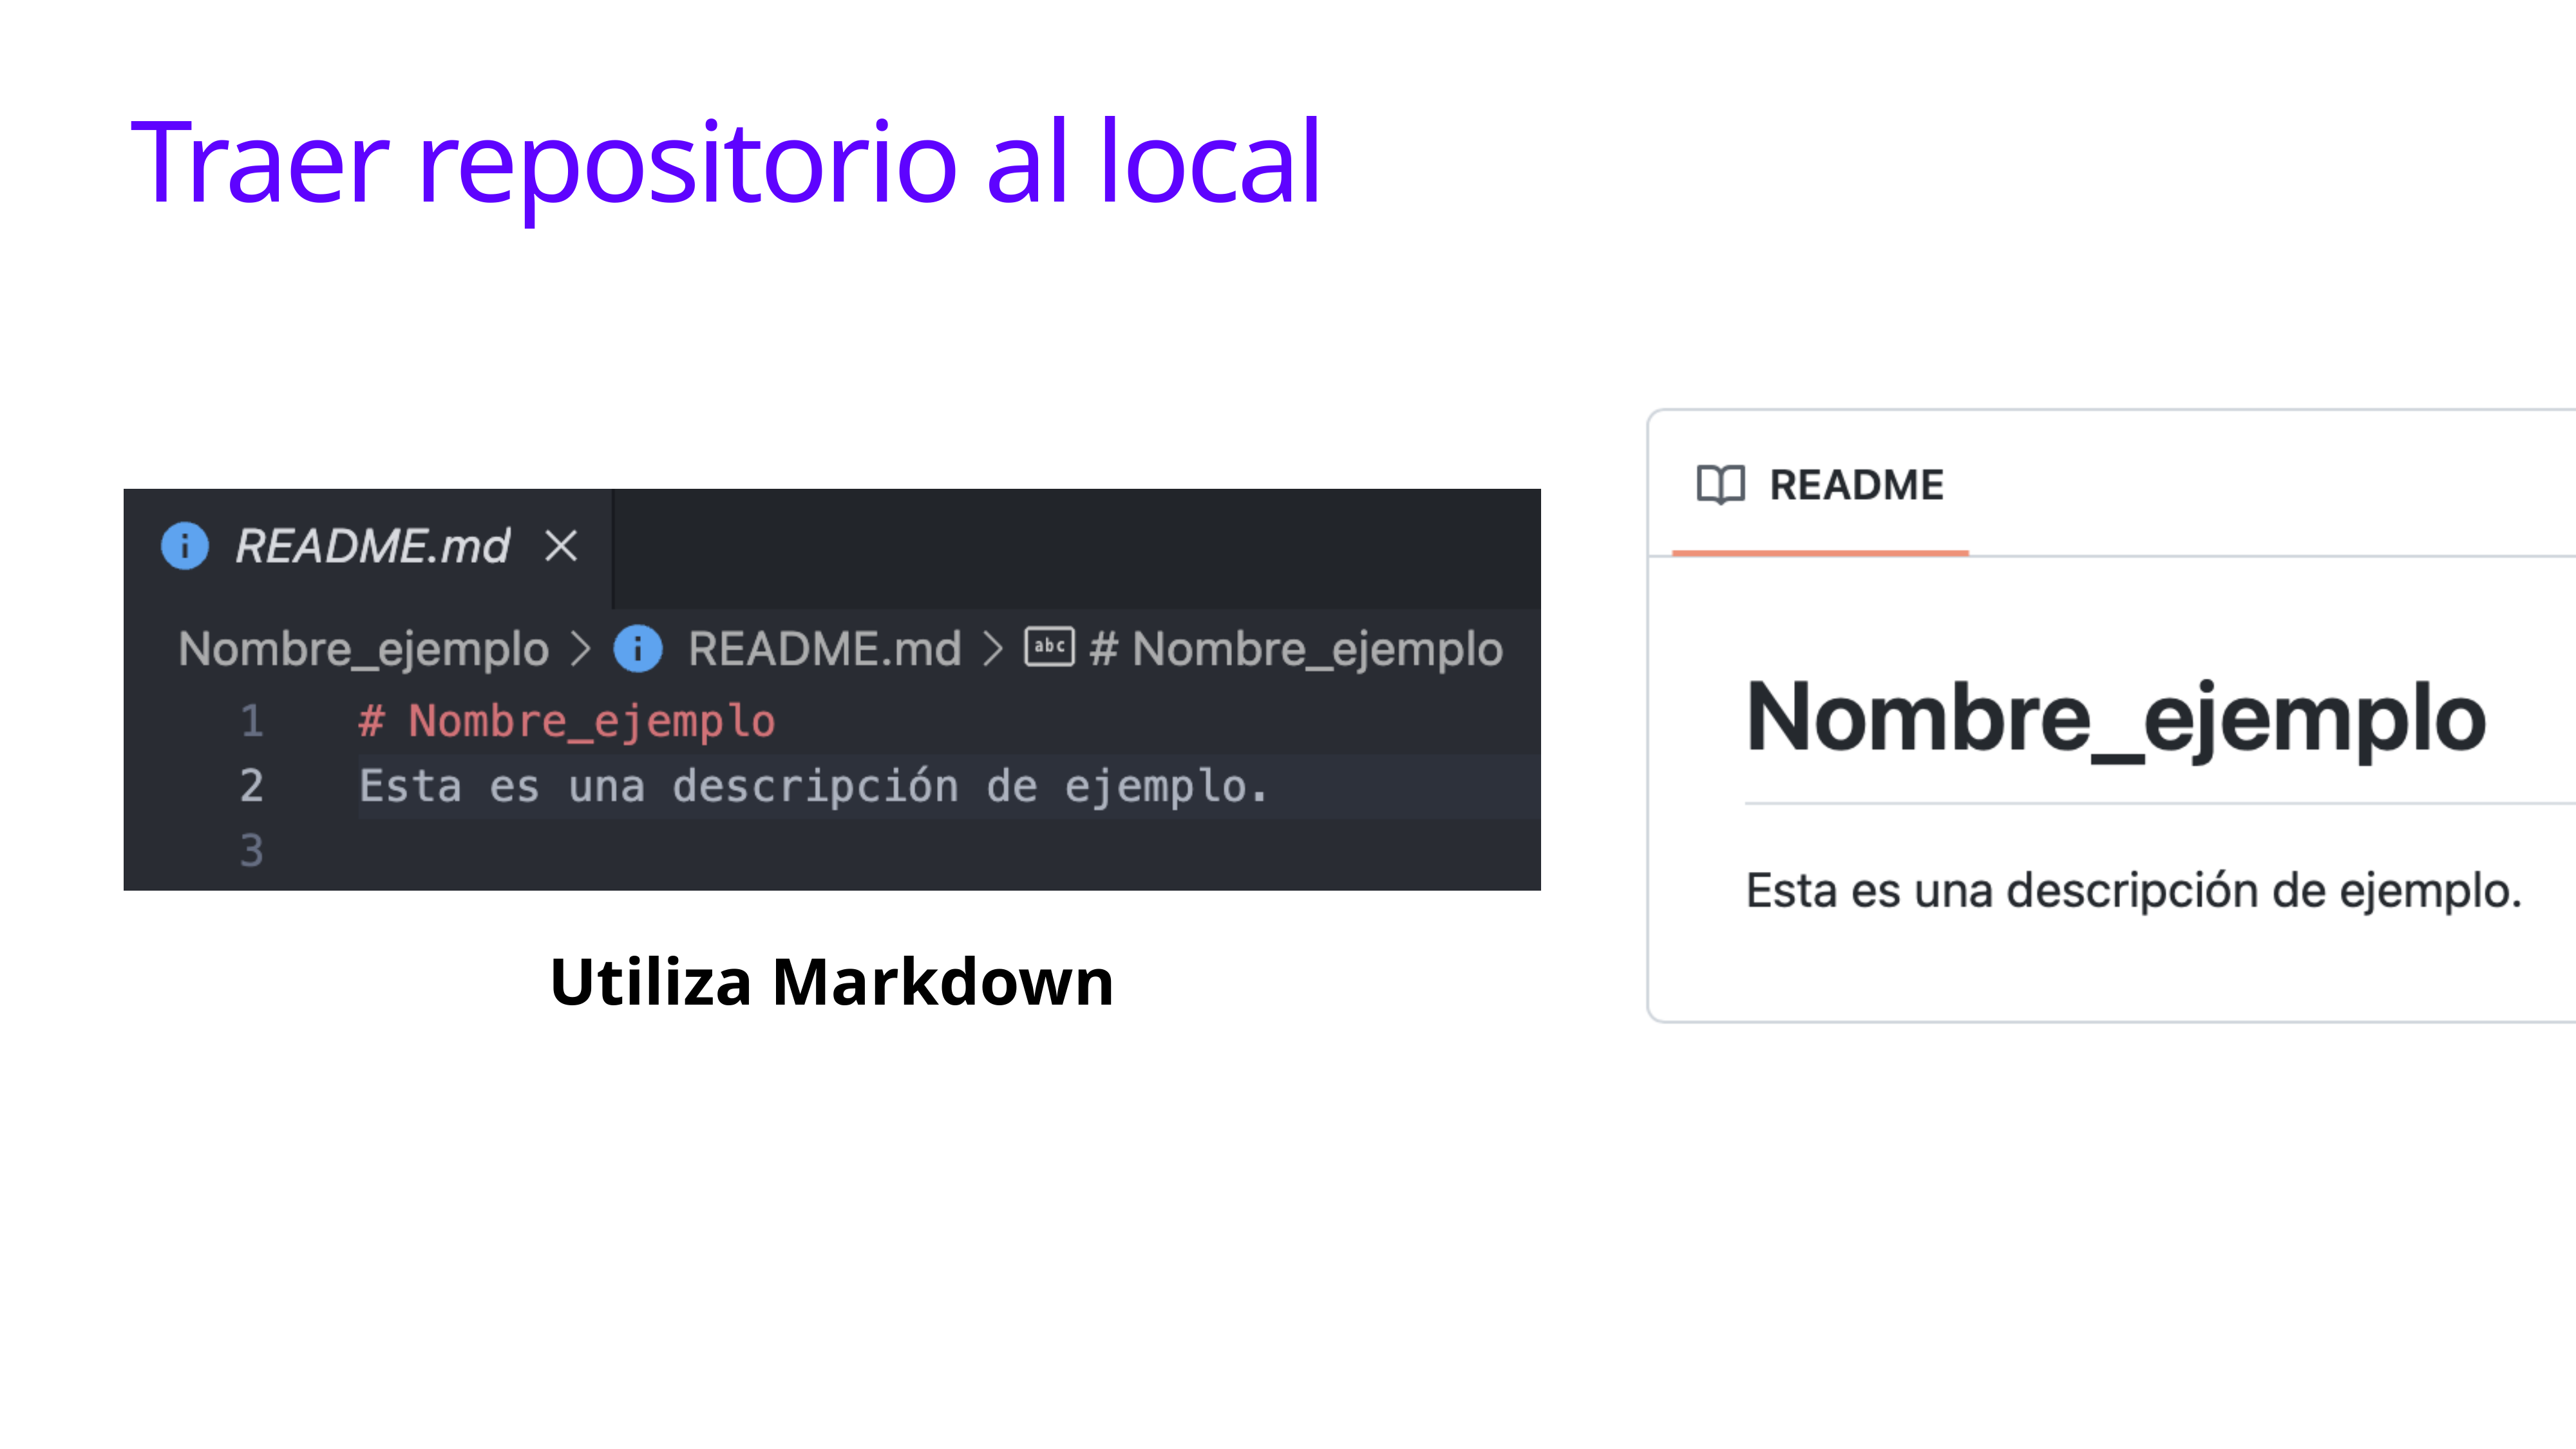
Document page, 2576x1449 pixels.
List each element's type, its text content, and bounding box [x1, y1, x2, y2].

title Traer repositorio al local [48, 64, 1410, 229]
text_box Utiliza Markdown [543, 934, 1122, 1023]
picture [123, 489, 1542, 891]
picture [1628, 384, 2576, 1065]
